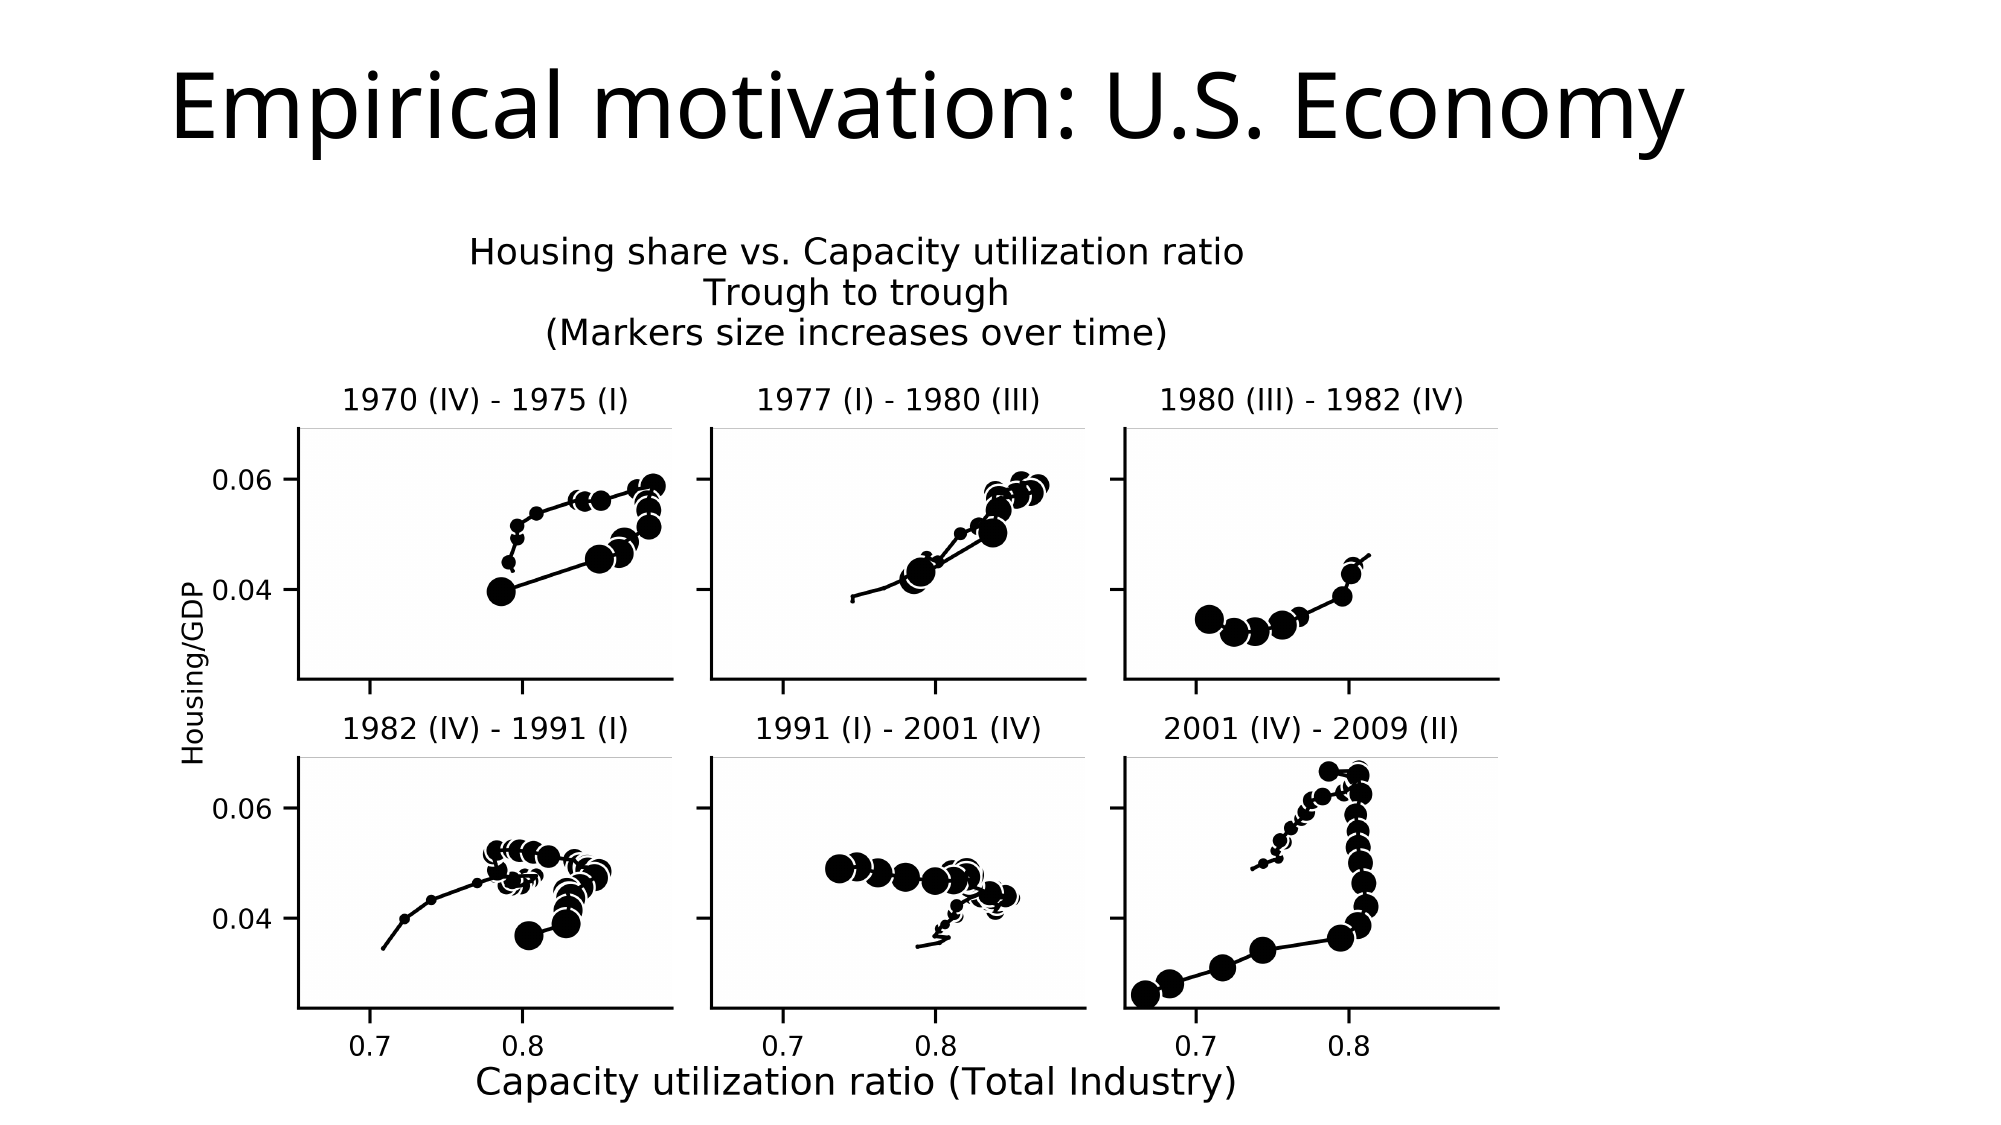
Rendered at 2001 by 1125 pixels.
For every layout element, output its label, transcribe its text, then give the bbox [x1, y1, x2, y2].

picture [155, 213, 1522, 1125]
title Empirical motivation: U.S. Economy [153, 0, 1879, 218]
